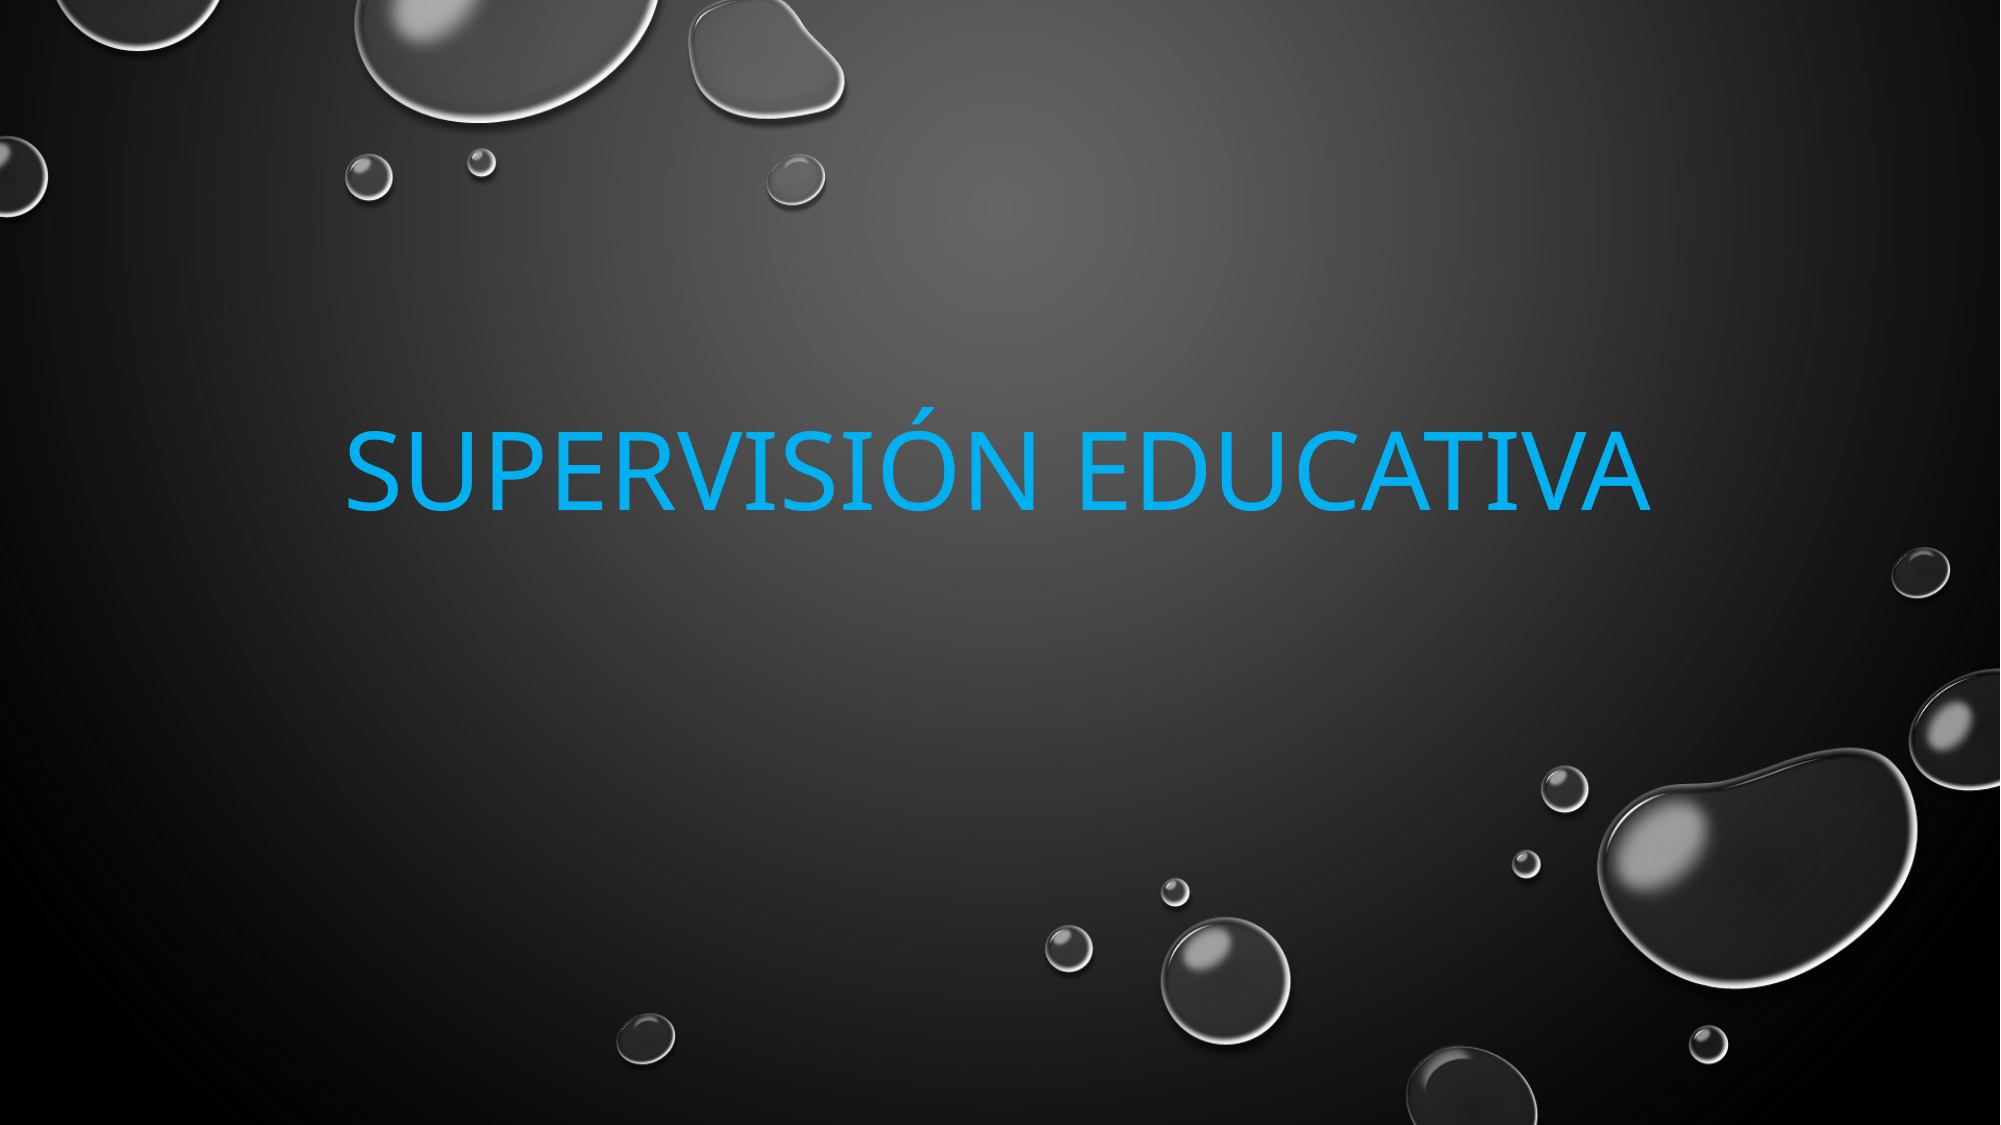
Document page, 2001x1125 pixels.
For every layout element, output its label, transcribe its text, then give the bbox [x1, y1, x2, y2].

subtitle Supervisión educativa [284, 367, 1711, 541]
picture [0, 0, 2000, 1125]
